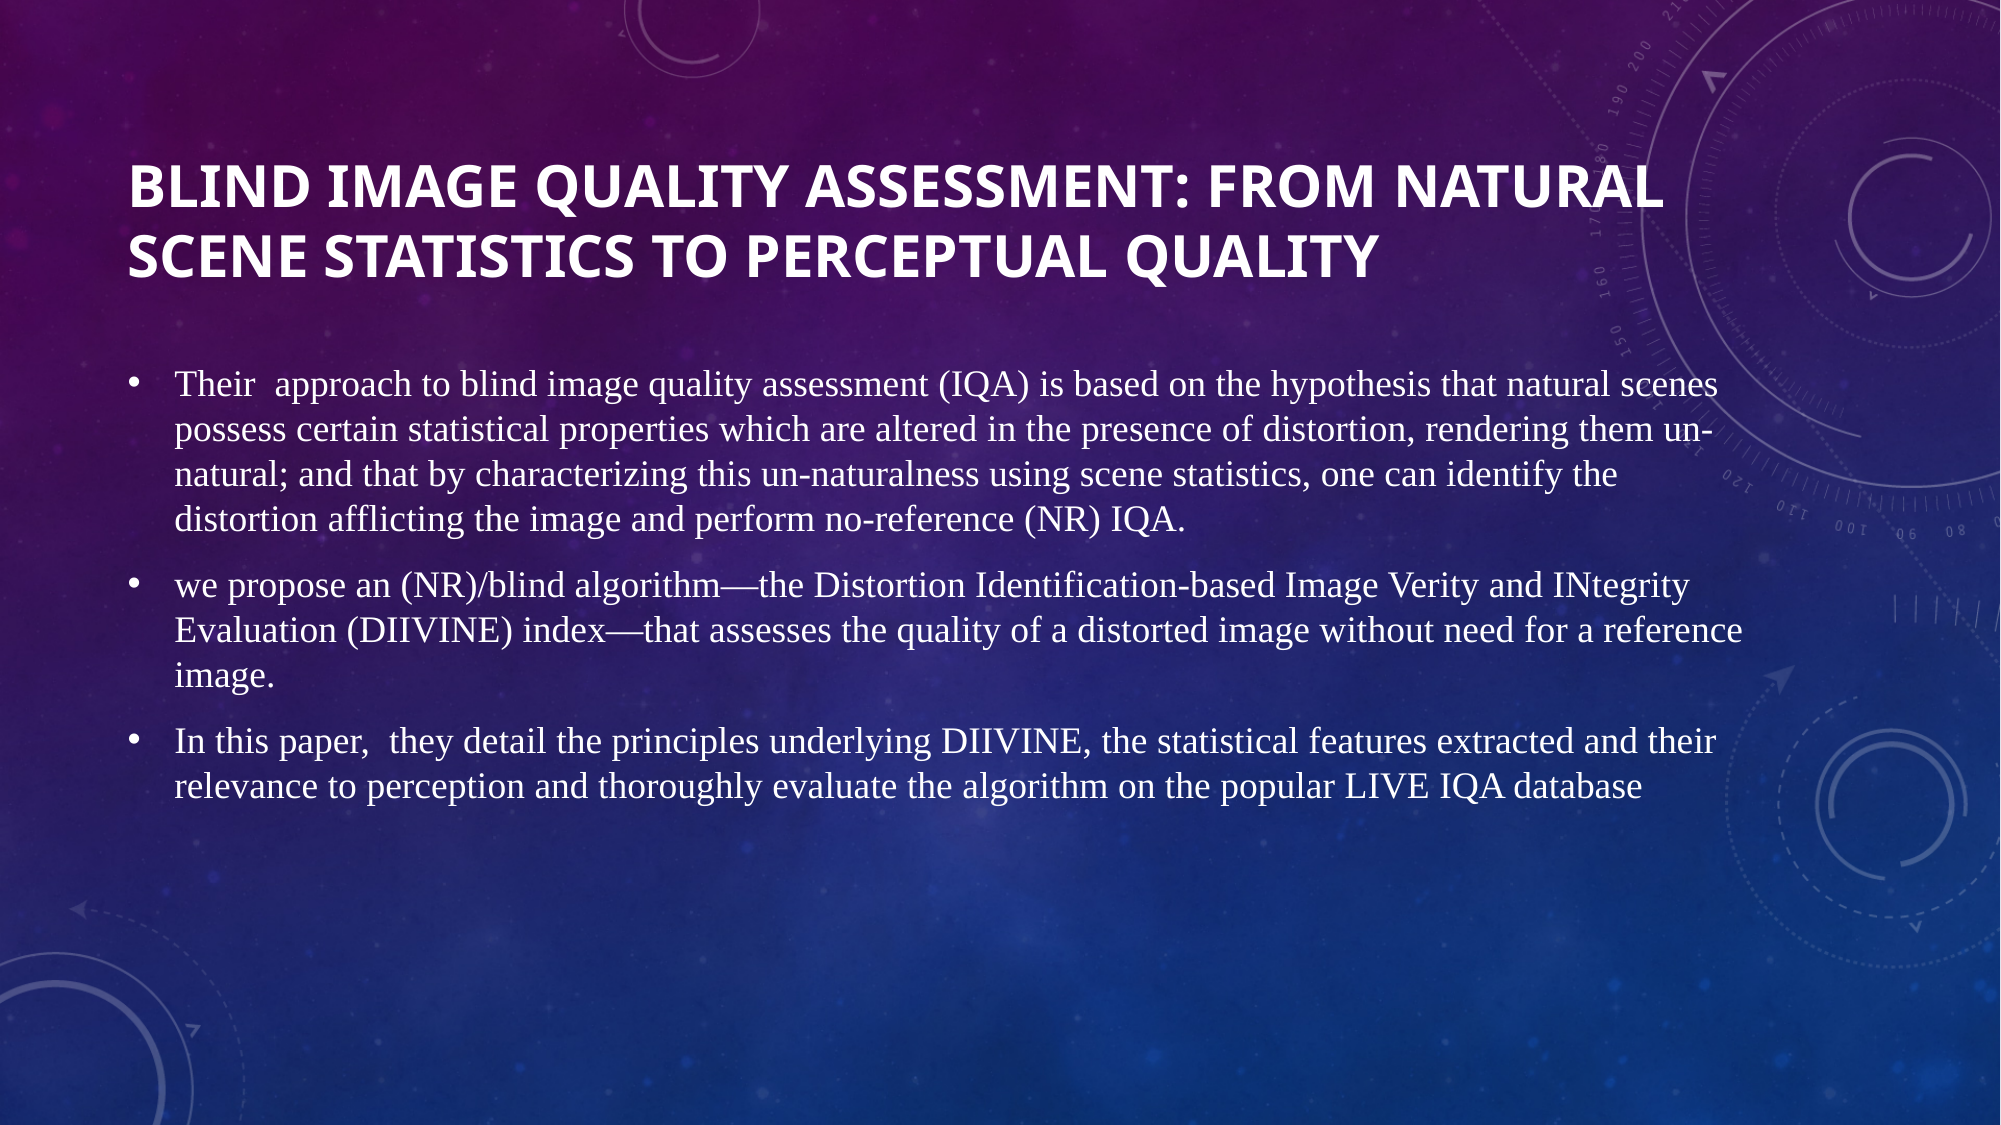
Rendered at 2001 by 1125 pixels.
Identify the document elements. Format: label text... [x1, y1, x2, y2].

title BLIND IMAGE QUALITY ASSESSMENT: FROM NATURAL SCENE STATISTICS TO PERCEPTUAL QUALITY [112, 99, 1775, 339]
picture [0, 0, 2001, 1125]
list Their approach to blind image quality assessment (IQA) is based on the hypothesis that natural scenes possess certain statistical properties which are altered in the presence of distortion, rendering them un-natural; and that by characterizing this un-naturalness using scene statistics, one can identify the distortion afflicting the image and perform no-reference (NR) IQA. we propose an (NR)/blind algorithm—the Distortion Identification-based Image Verity and INtegrity Evaluation (DIIVINE) index—that assesses the quality of a distorted image without need for a reference image. In this paper, they detail the principles underlying DIIVINE, the statistical features extracted and their relevance to perception and thoroughly evaluate the algorithm on the popular LIVE IQA database [112, 351, 1775, 950]
